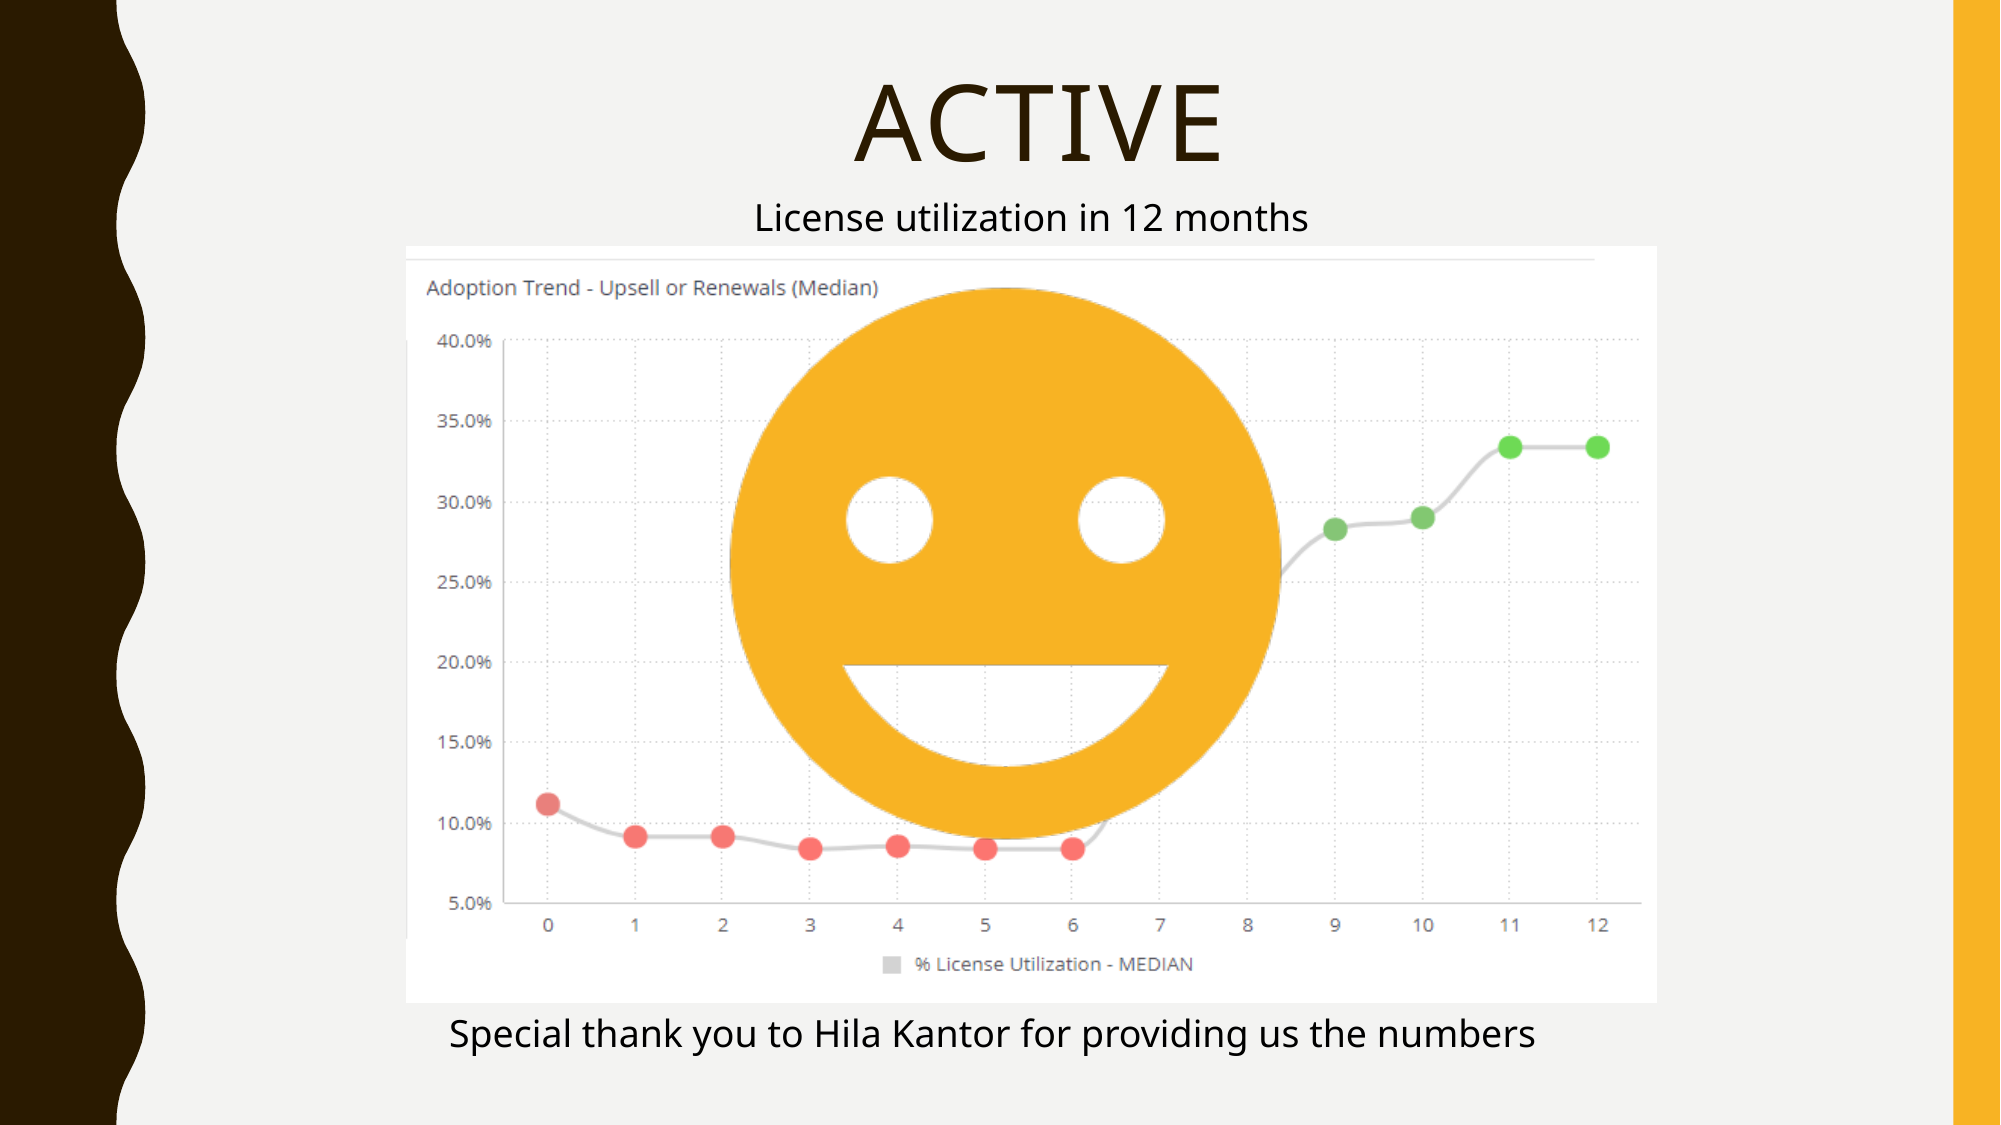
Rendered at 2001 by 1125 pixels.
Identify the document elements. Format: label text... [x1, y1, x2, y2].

picture [658, 216, 1354, 912]
title Active [205, 62, 1875, 308]
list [406, 246, 1657, 1003]
text_box Special thank you to Hila Kantor for providing us the numbers [434, 1003, 1552, 1062]
text_box License utilization in 12 months [739, 186, 1325, 216]
